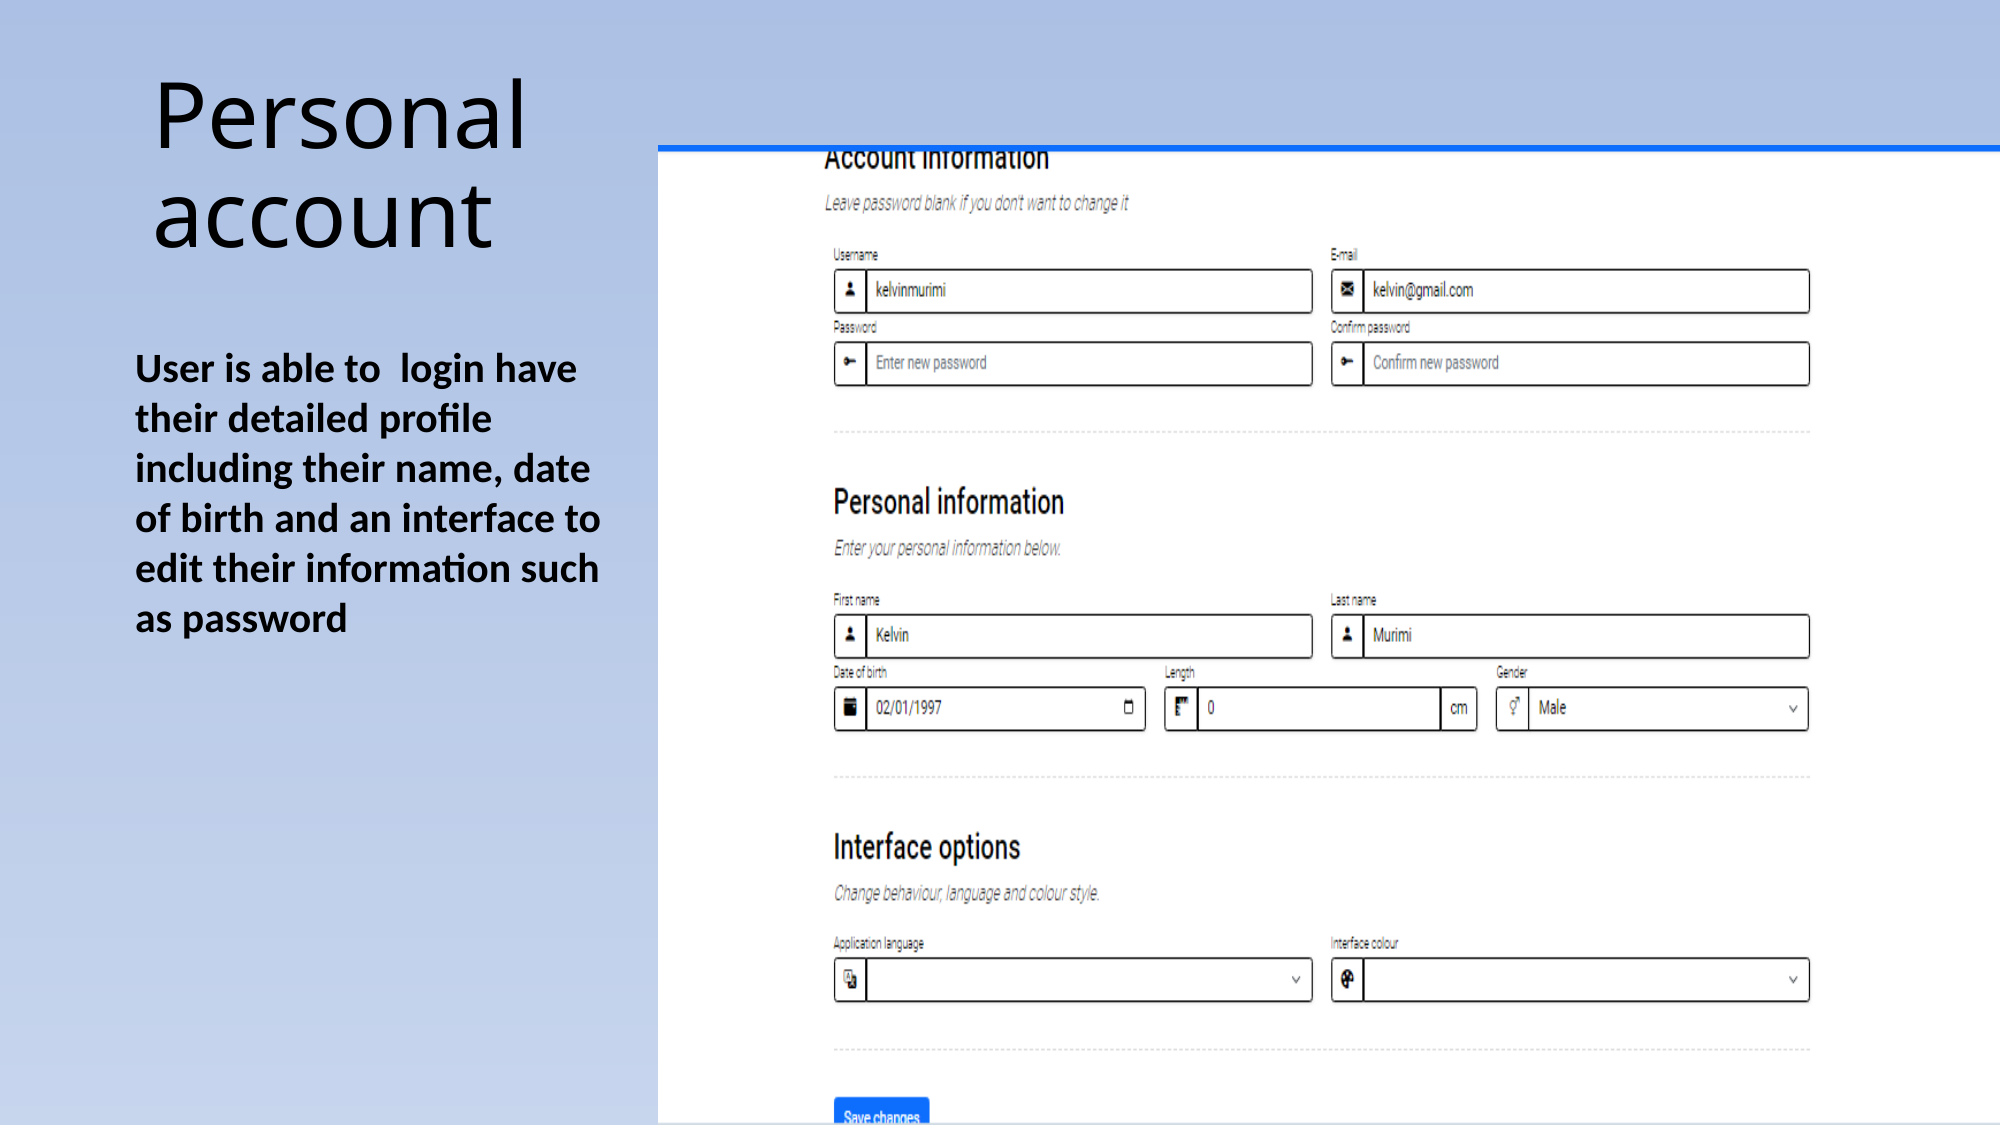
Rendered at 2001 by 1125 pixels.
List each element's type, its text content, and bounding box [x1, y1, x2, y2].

text_box User is able to login have their detailed profile including their name, date of birth and an interface to edit their information such as password [120, 333, 632, 649]
picture [658, 145, 2000, 1125]
title Personal account [137, 59, 786, 278]
